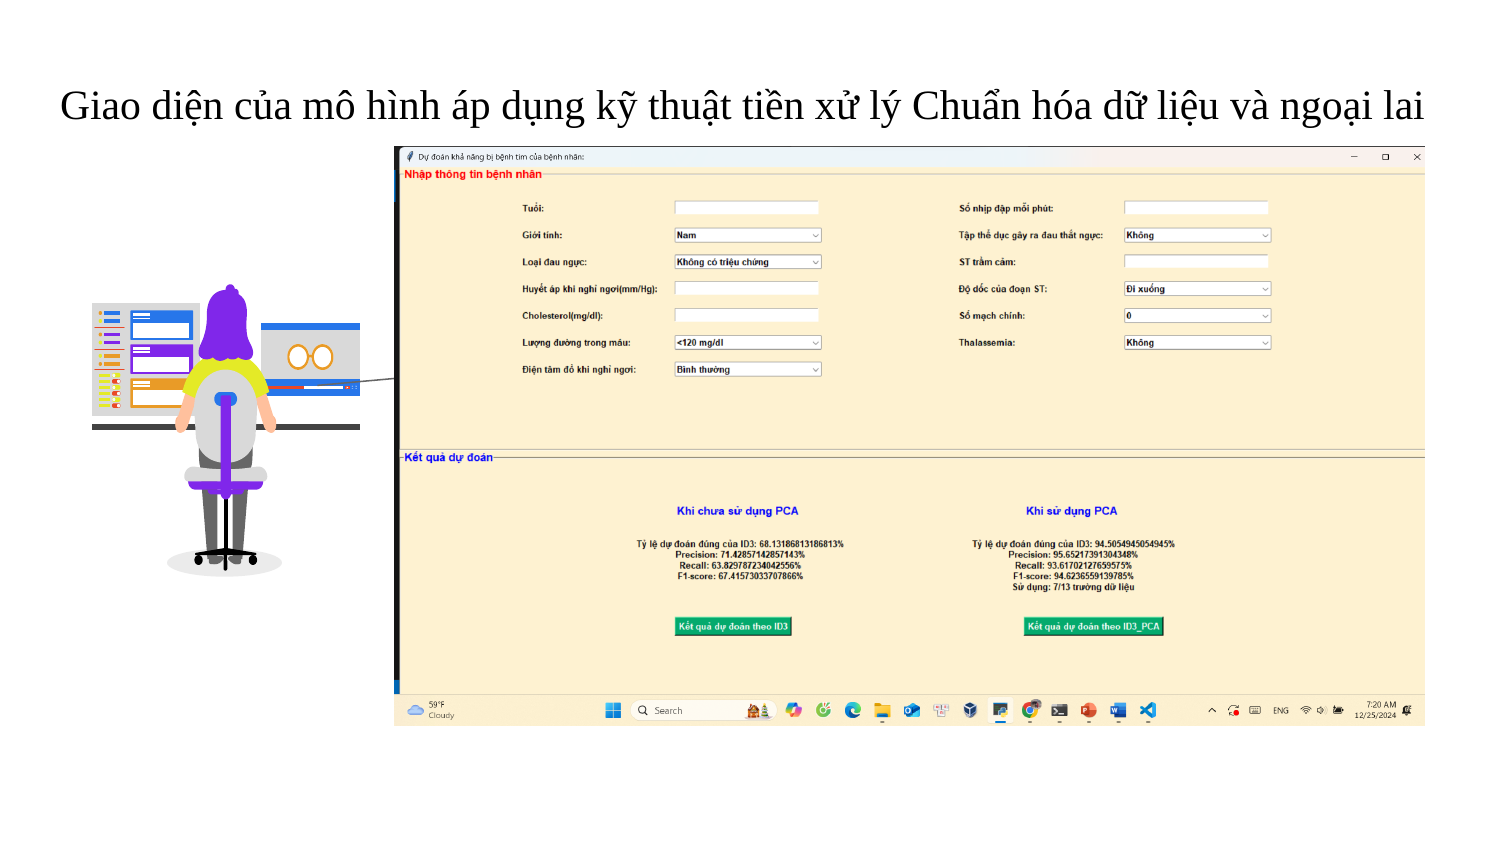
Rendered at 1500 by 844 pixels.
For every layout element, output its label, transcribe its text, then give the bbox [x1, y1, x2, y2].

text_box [91, 284, 360, 577]
picture [394, 146, 1426, 727]
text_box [317, 376, 388, 386]
text_box Giao diện của mô hình áp dụng kỹ thuật tiền xử lý Chuẩn hóa dữ liệu và ngoại lai [45, 70, 1455, 135]
